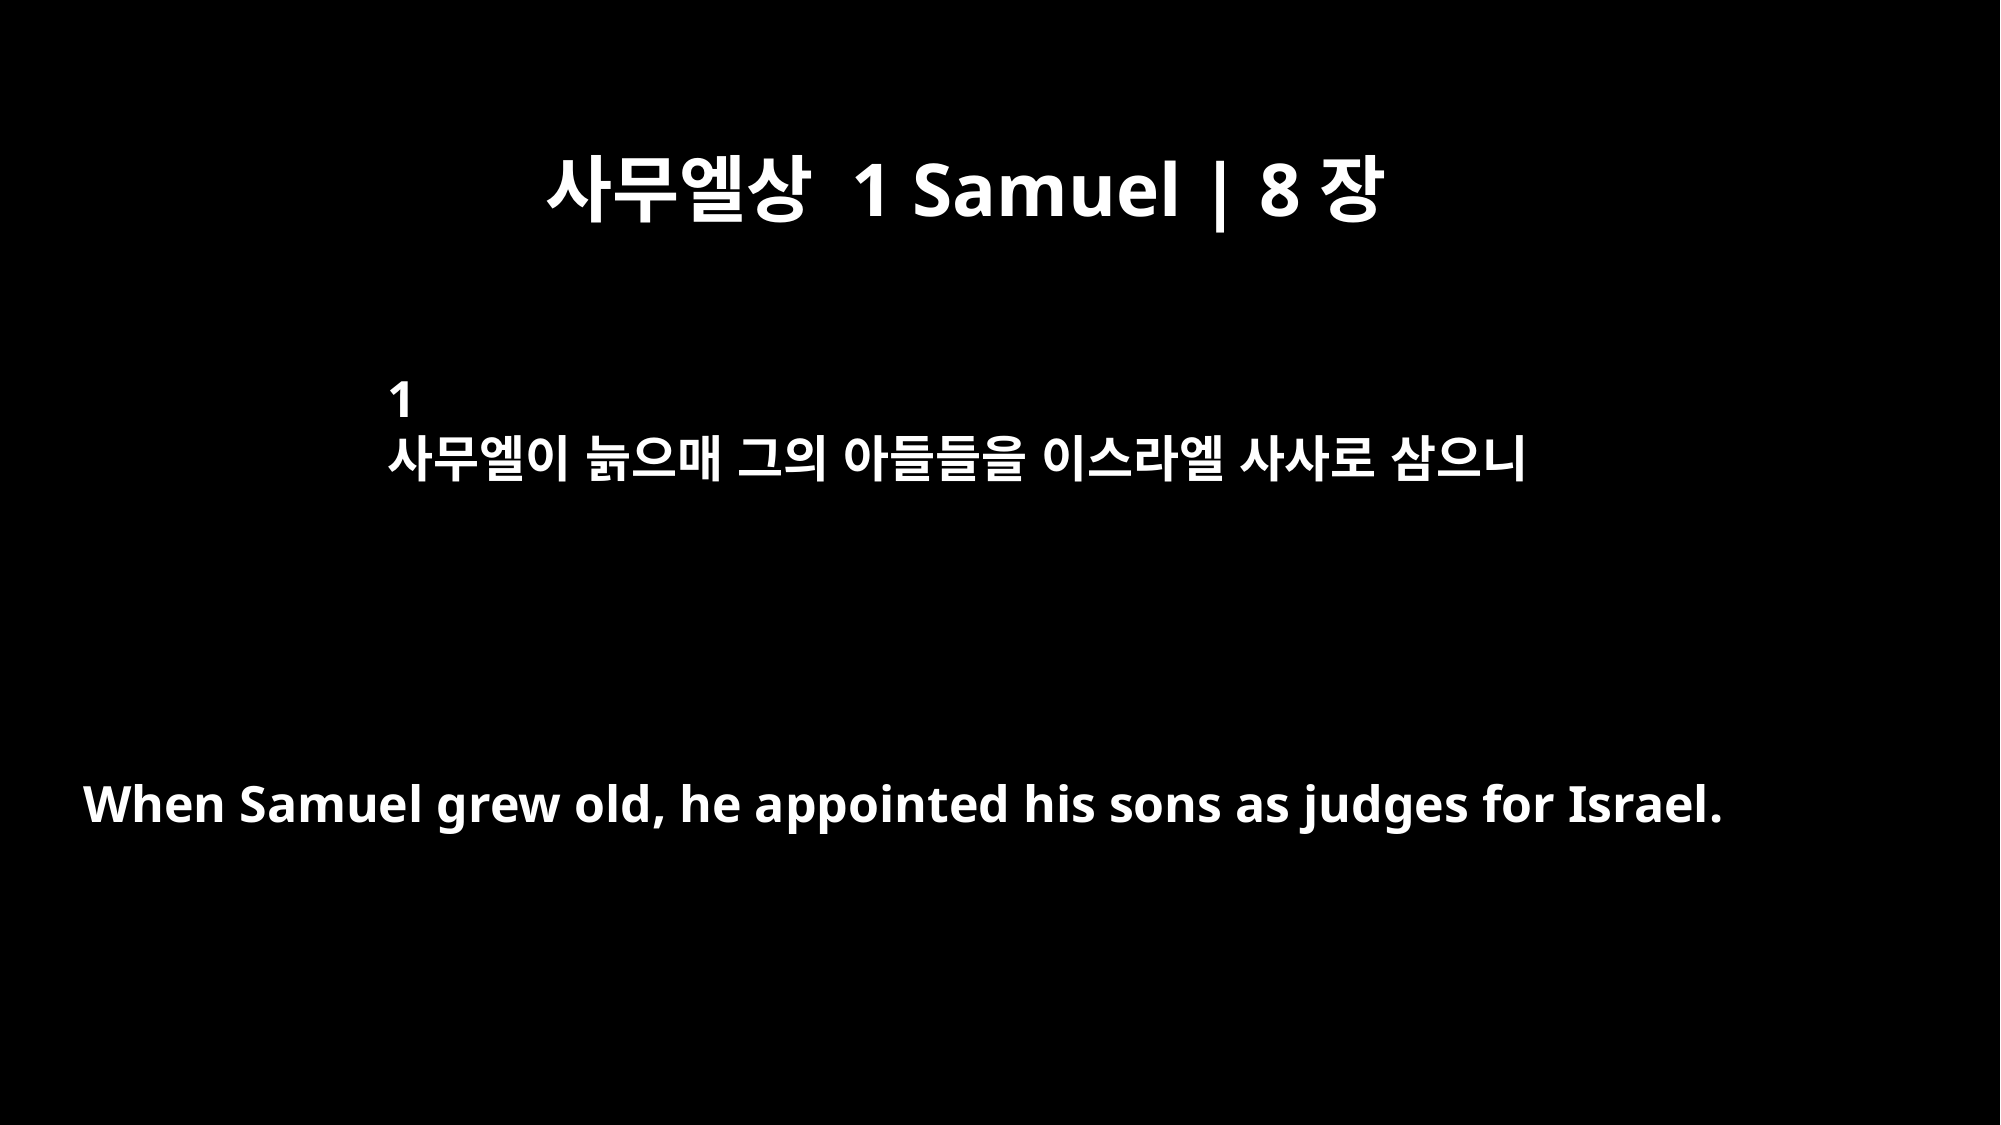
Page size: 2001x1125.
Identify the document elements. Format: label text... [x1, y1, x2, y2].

text_box When Samuel grew old, he appointed his sons as judges for Israel. [68, 764, 1739, 840]
text_box 사무엘상 1 Samuel | 8장 [530, 136, 1402, 239]
text_box 1 사무엘이 늙으매 그의 아들들을 이스라엘 사사로 삼으니 [372, 359, 1545, 495]
